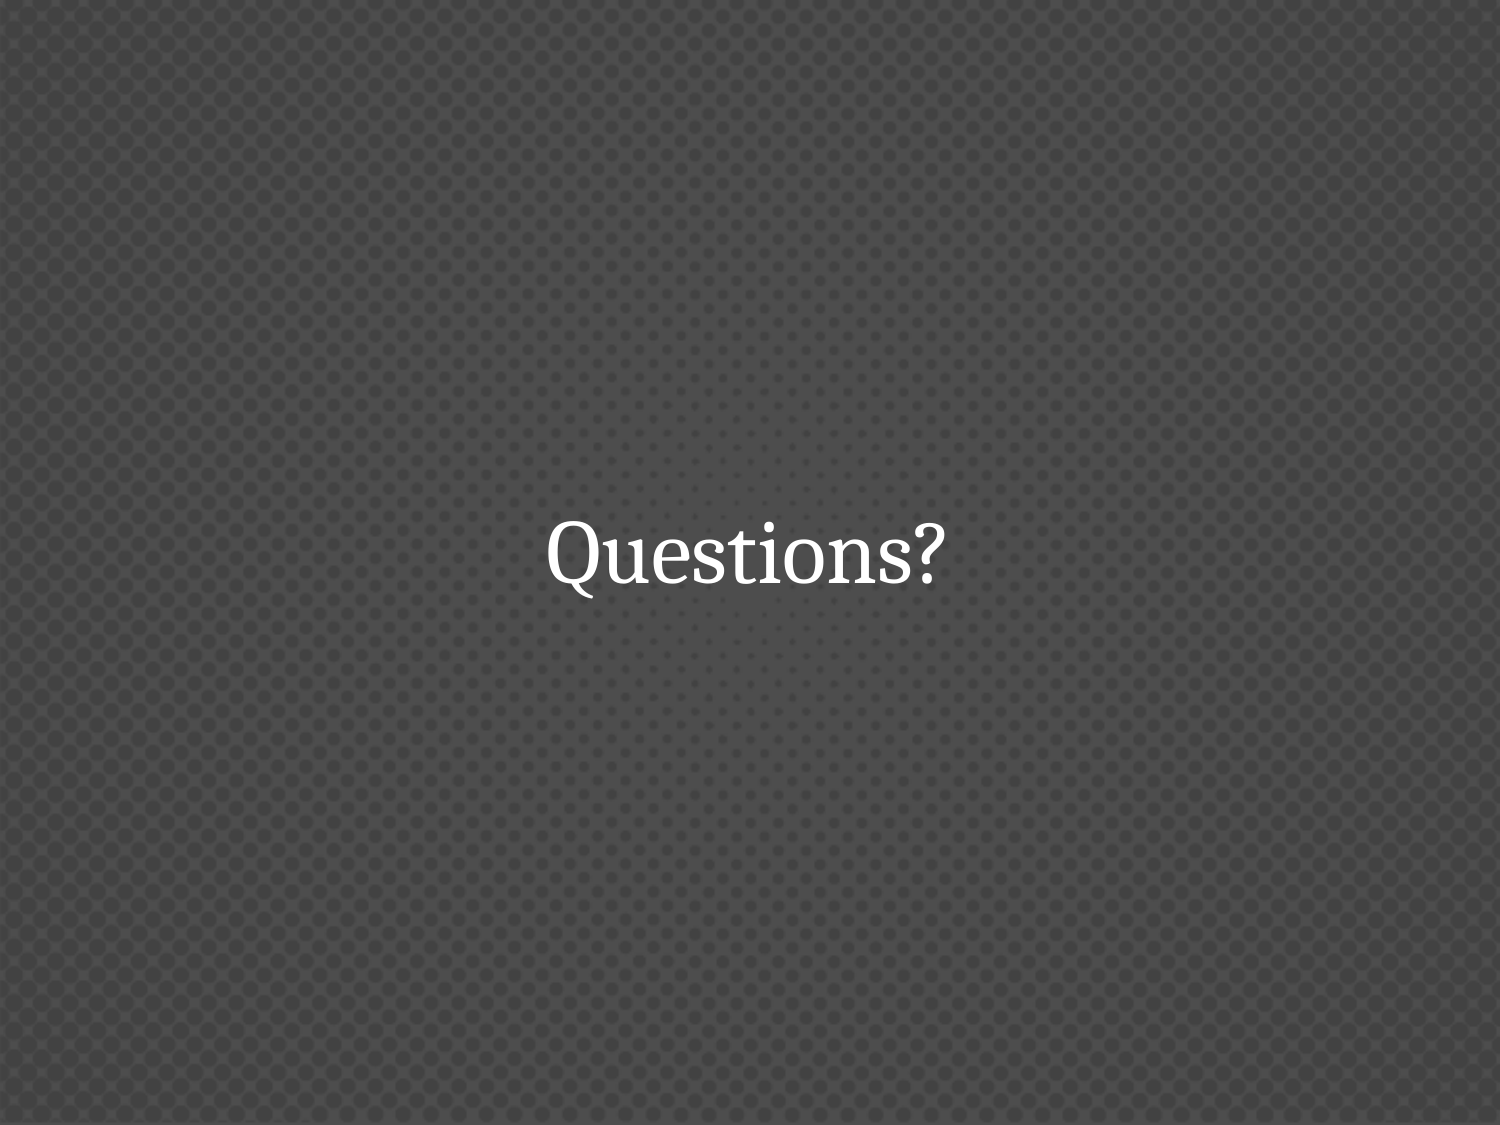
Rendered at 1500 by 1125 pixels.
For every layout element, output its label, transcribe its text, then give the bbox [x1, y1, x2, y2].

picture [0, 0, 1500, 1125]
text_box Questions? [74, 459, 1425, 648]
